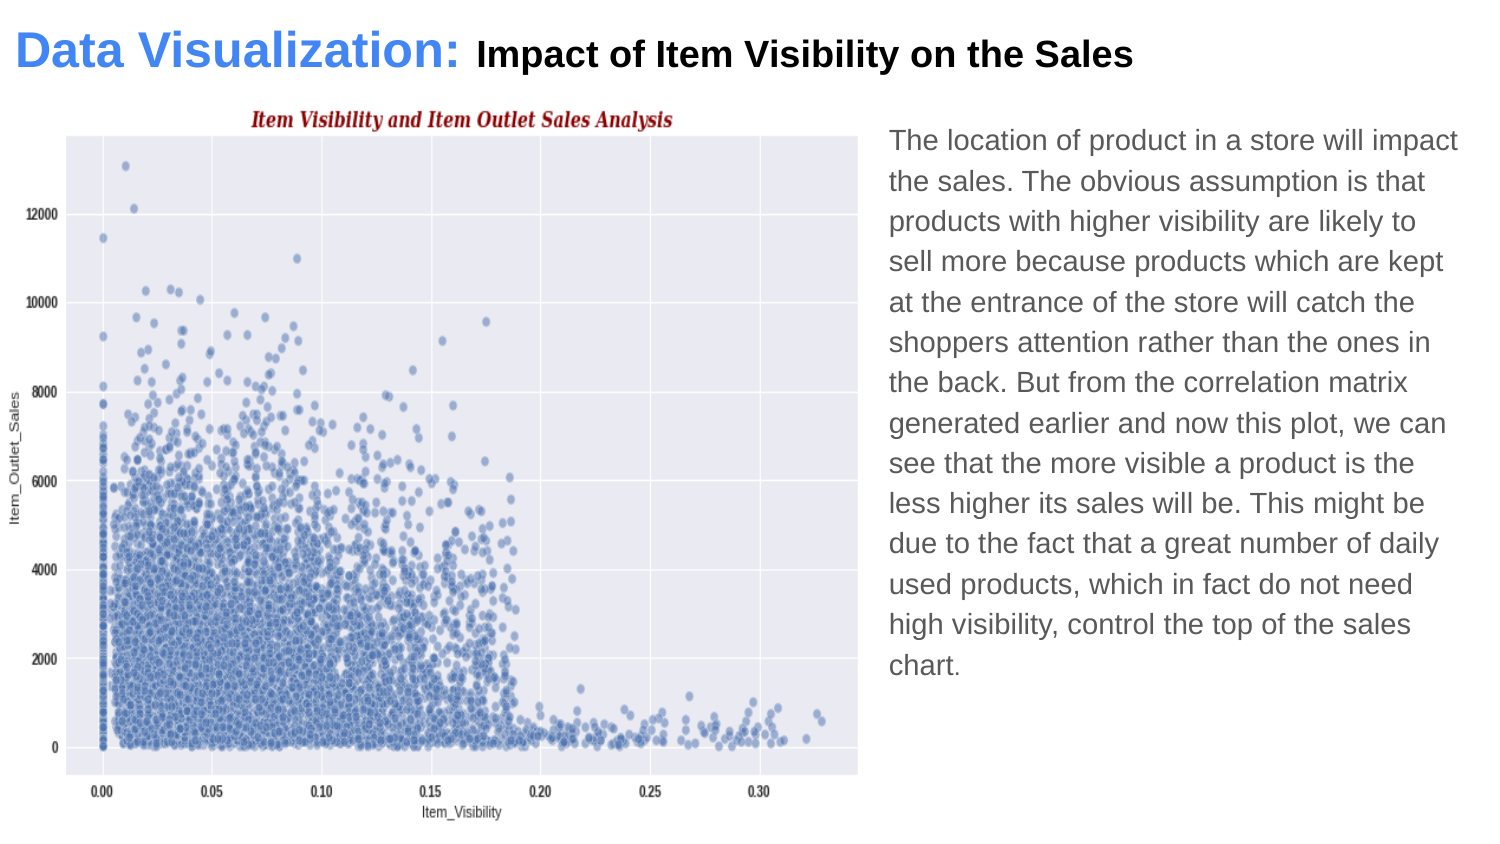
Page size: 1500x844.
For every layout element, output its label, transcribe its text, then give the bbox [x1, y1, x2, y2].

title Data Visualization: Impact of Item Visibility on the Sales [0, 0, 1500, 94]
picture [0, 100, 865, 831]
list The location of product in a store will impact the sales. The obvious assumption is that products with higher visibility are likely to sell more because products which are kept at the entrance of the store will catch the shoppers attention rather than the ones in the back. But from the correlation matrix generated earlier and now this plot, we can see that the more visible a product is the less higher its sales will be. This might be due to the fact that a great number of daily used products, which in fact do not need high visibility, control the top of the sales chart. [873, 101, 1483, 844]
